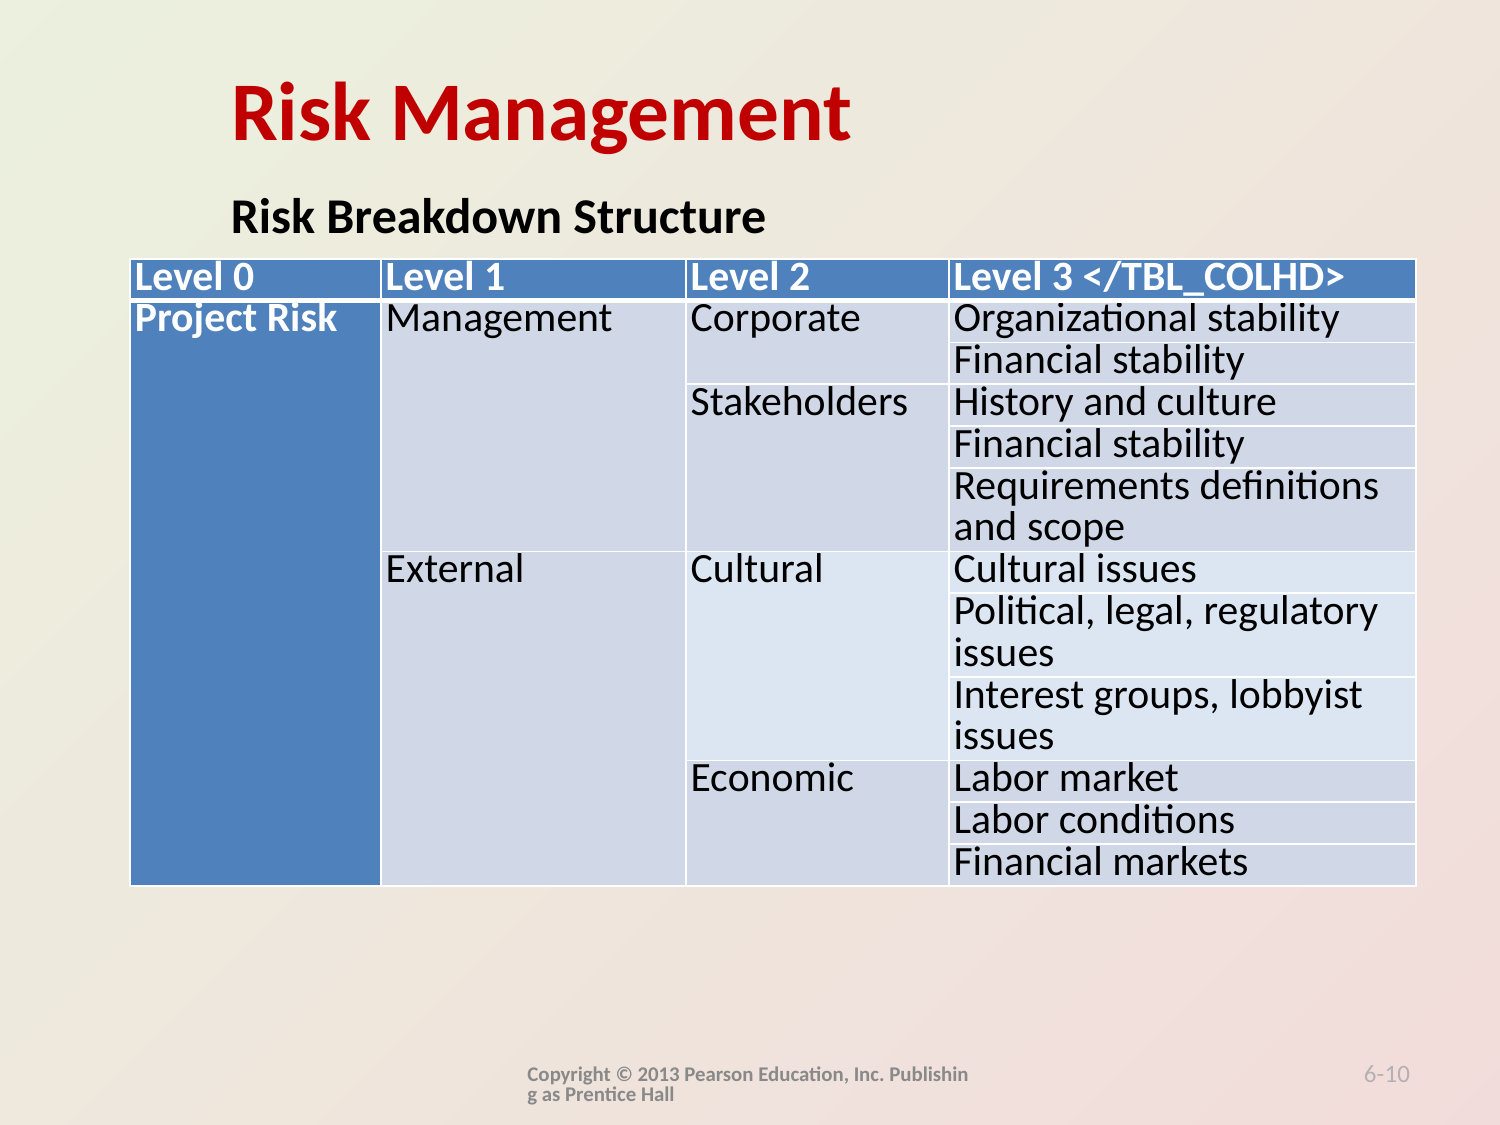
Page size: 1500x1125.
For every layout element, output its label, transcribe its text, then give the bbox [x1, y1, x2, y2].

table_cell History and culture [950, 385, 1415, 425]
table_cell Interest groups, lobbyist issues [950, 678, 1415, 760]
table_cell External [382, 552, 685, 885]
list Risk Breakdown Structure [215, 175, 1331, 253]
table_cell Organizational stability [950, 303, 1415, 342]
table_cell Financial markets [950, 845, 1415, 885]
table_cell Requirements definitions and scope [950, 469, 1415, 551]
table_cell Cultural [687, 552, 948, 760]
table_header Level 0 [131, 260, 380, 298]
table_cell Labor conditions [950, 803, 1415, 843]
table_header Level 2 [687, 260, 948, 298]
table_cell Financial stability [950, 427, 1415, 467]
table_cell Financial stability [950, 343, 1415, 383]
table_cell Stakeholders [687, 385, 948, 551]
table_cell Corporate [687, 303, 948, 383]
table_cell Project Risk [131, 303, 380, 885]
slide_number 6-10 [1074, 1042, 1425, 1103]
table_cell Cultural issues [950, 552, 1415, 592]
table_cell Economic [687, 761, 948, 885]
footer Copyright © 2013 Pearson Education, Inc. Publishing as Prentice Hall [512, 1042, 988, 1103]
table_cell Management [382, 303, 685, 551]
table_cell Political, legal, regulatory issues [950, 594, 1415, 676]
table_header Level 3 </TBL_COLHD> [950, 260, 1415, 298]
table_cell Labor market [950, 761, 1415, 801]
table_header Level 1 [382, 260, 685, 298]
